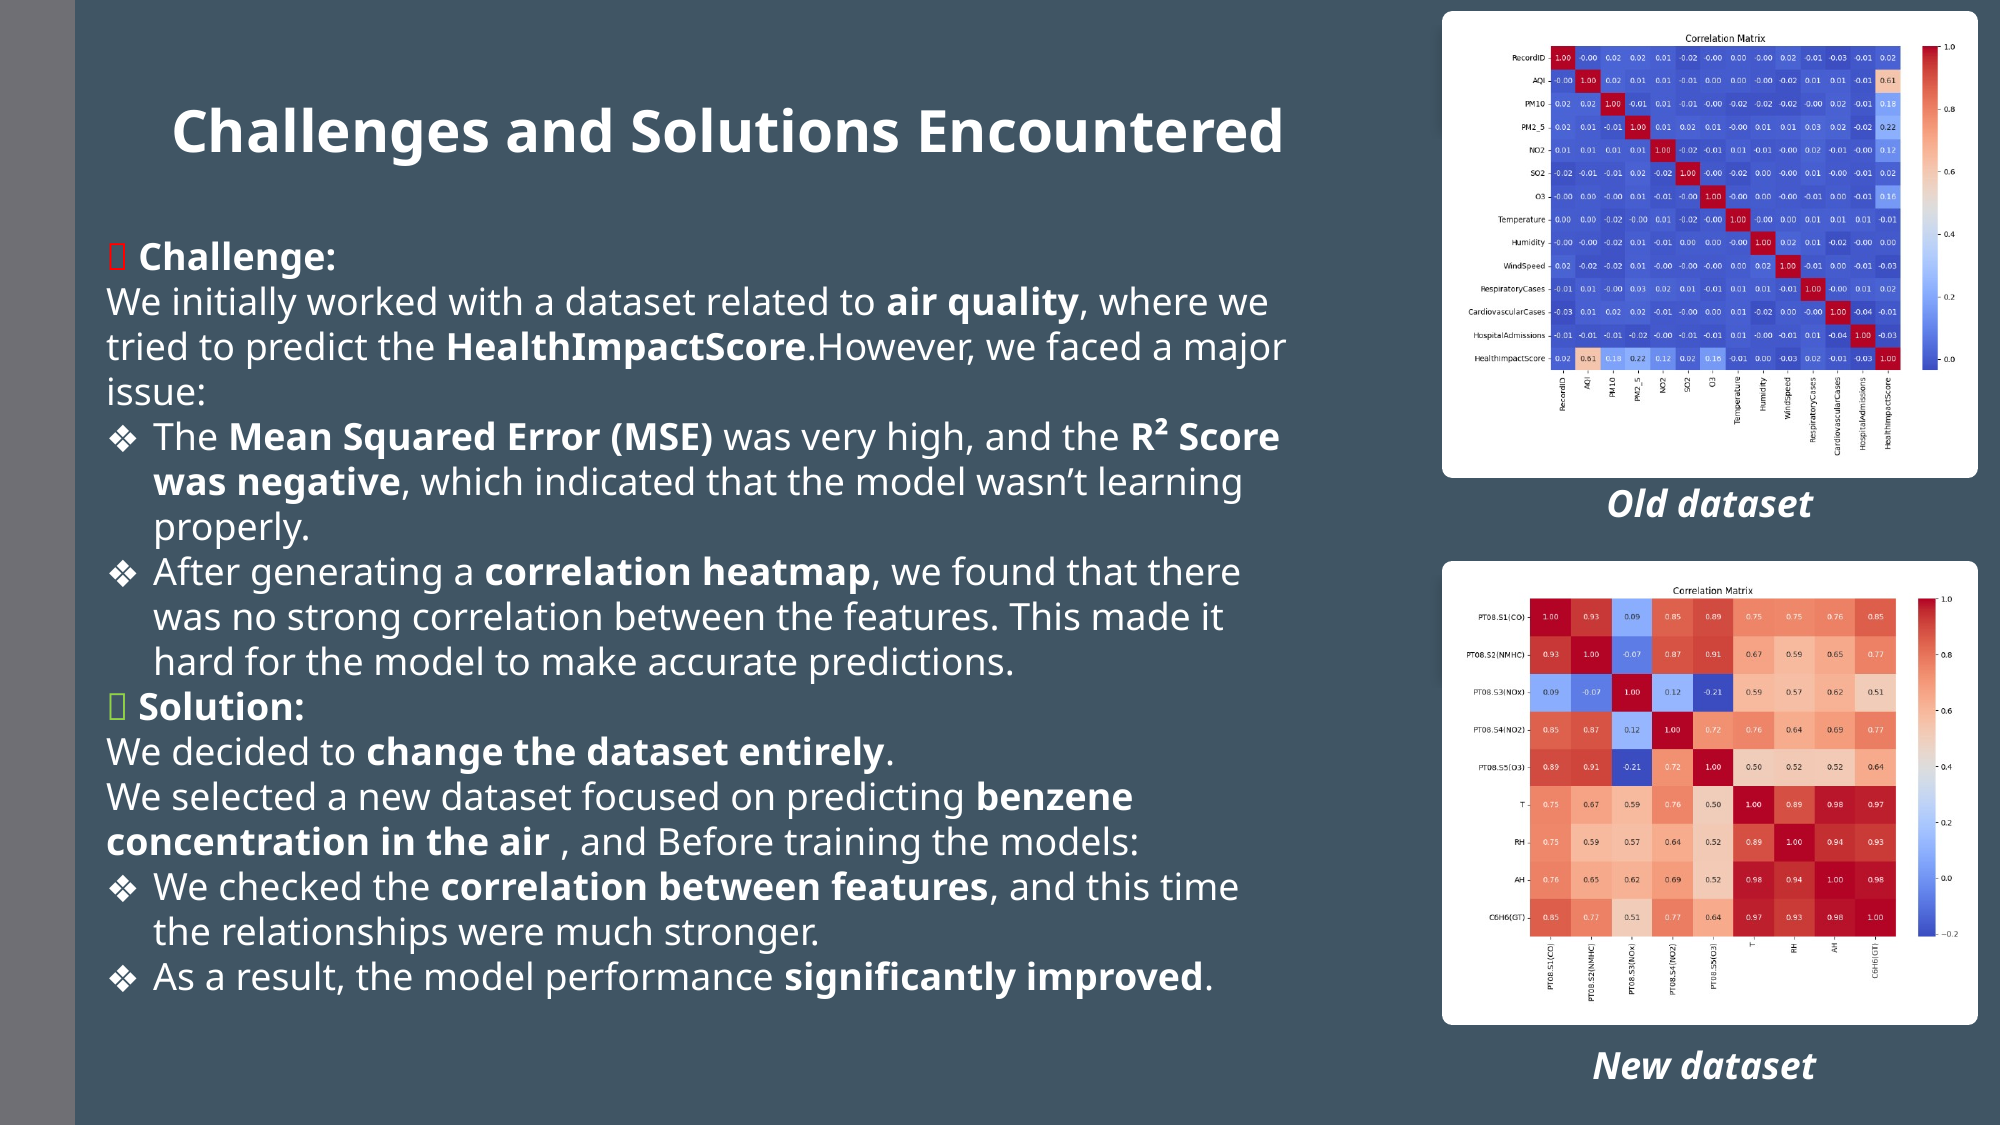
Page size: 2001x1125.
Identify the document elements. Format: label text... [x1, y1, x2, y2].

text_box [1462, 31, 1958, 534]
text_box 🔴 Challenge: We initially worked with a dataset related to air quality, where we tried to predict the HealthImpactScore.However, we faced a major issue: The Mean Squared Error (MSE) was very high, and the R² Score was negative, which indicated that the model wasn’t learning properly. After generating a correlation heatmap, we found that there was no strong correlation between the features. This made it hard for the model to make accurate predictions. ✅ Solution: We decided to change the dataset entirely. We selected a new dataset focused on predicting benzene concentration in the air , and Before training the models: We checked the correlation between features, and this time the relationships were much stronger. As a result, the model performance significantly improved. [91, 225, 1309, 1051]
text_box Challenges and Solutions Encountered [156, 86, 1442, 172]
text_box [1462, 581, 1958, 1096]
